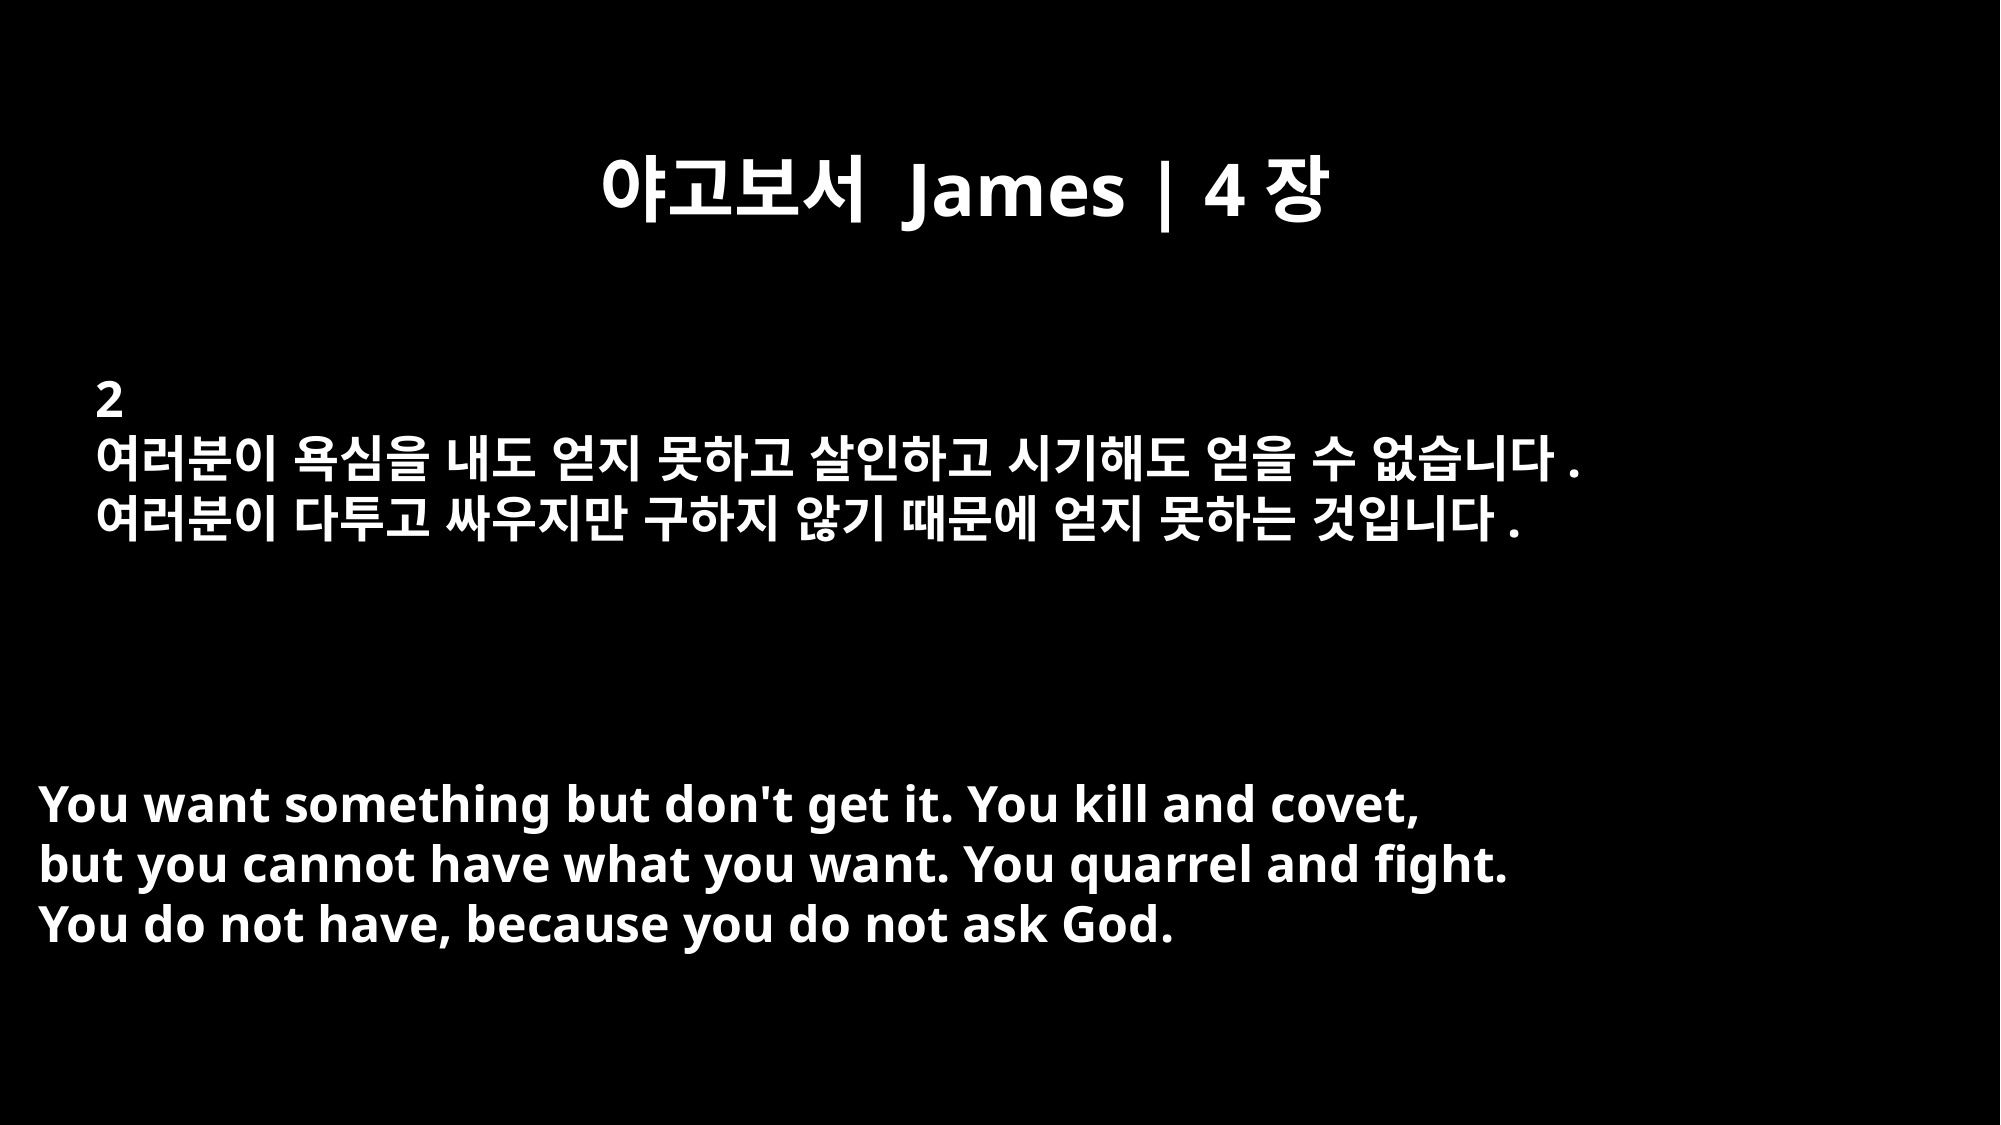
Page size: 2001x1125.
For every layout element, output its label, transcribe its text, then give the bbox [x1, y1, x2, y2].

text_box 2 여러분이 욕심을 내도 얻지 못하고 살인하고 시기해도 얻을 수 없습니다. 여러분이 다투고 싸우지만 구하지 않기 때문에 얻지 못하는 것입니다. [81, 359, 1597, 555]
text_box You want something but don't get it. You kill and covet, but you cannot have what you want. You quarrel and fight. You do not have, because you do not ask God. [23, 764, 1525, 960]
text_box 야고보서 James | 4장 [585, 136, 1347, 239]
